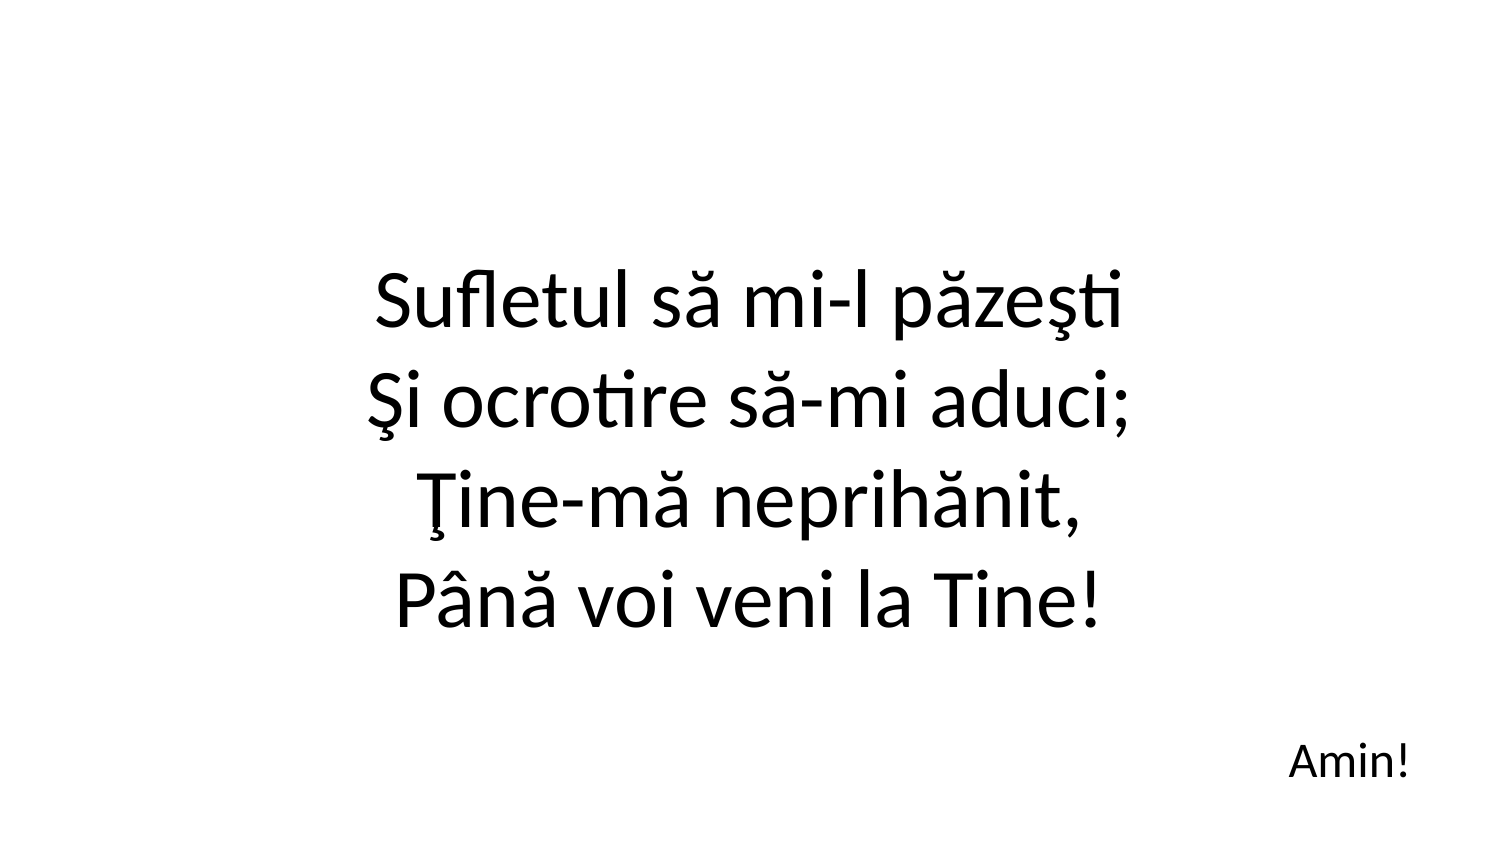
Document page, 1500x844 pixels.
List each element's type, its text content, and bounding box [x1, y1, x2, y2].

text_box Amin! [1273, 674, 1427, 795]
text_box Sufletul să mi-l păzeşti Şi ocrotire să-mi aduci; Ţine-mă neprihănit, Până voi veni la Tine! [351, 192, 1149, 652]
